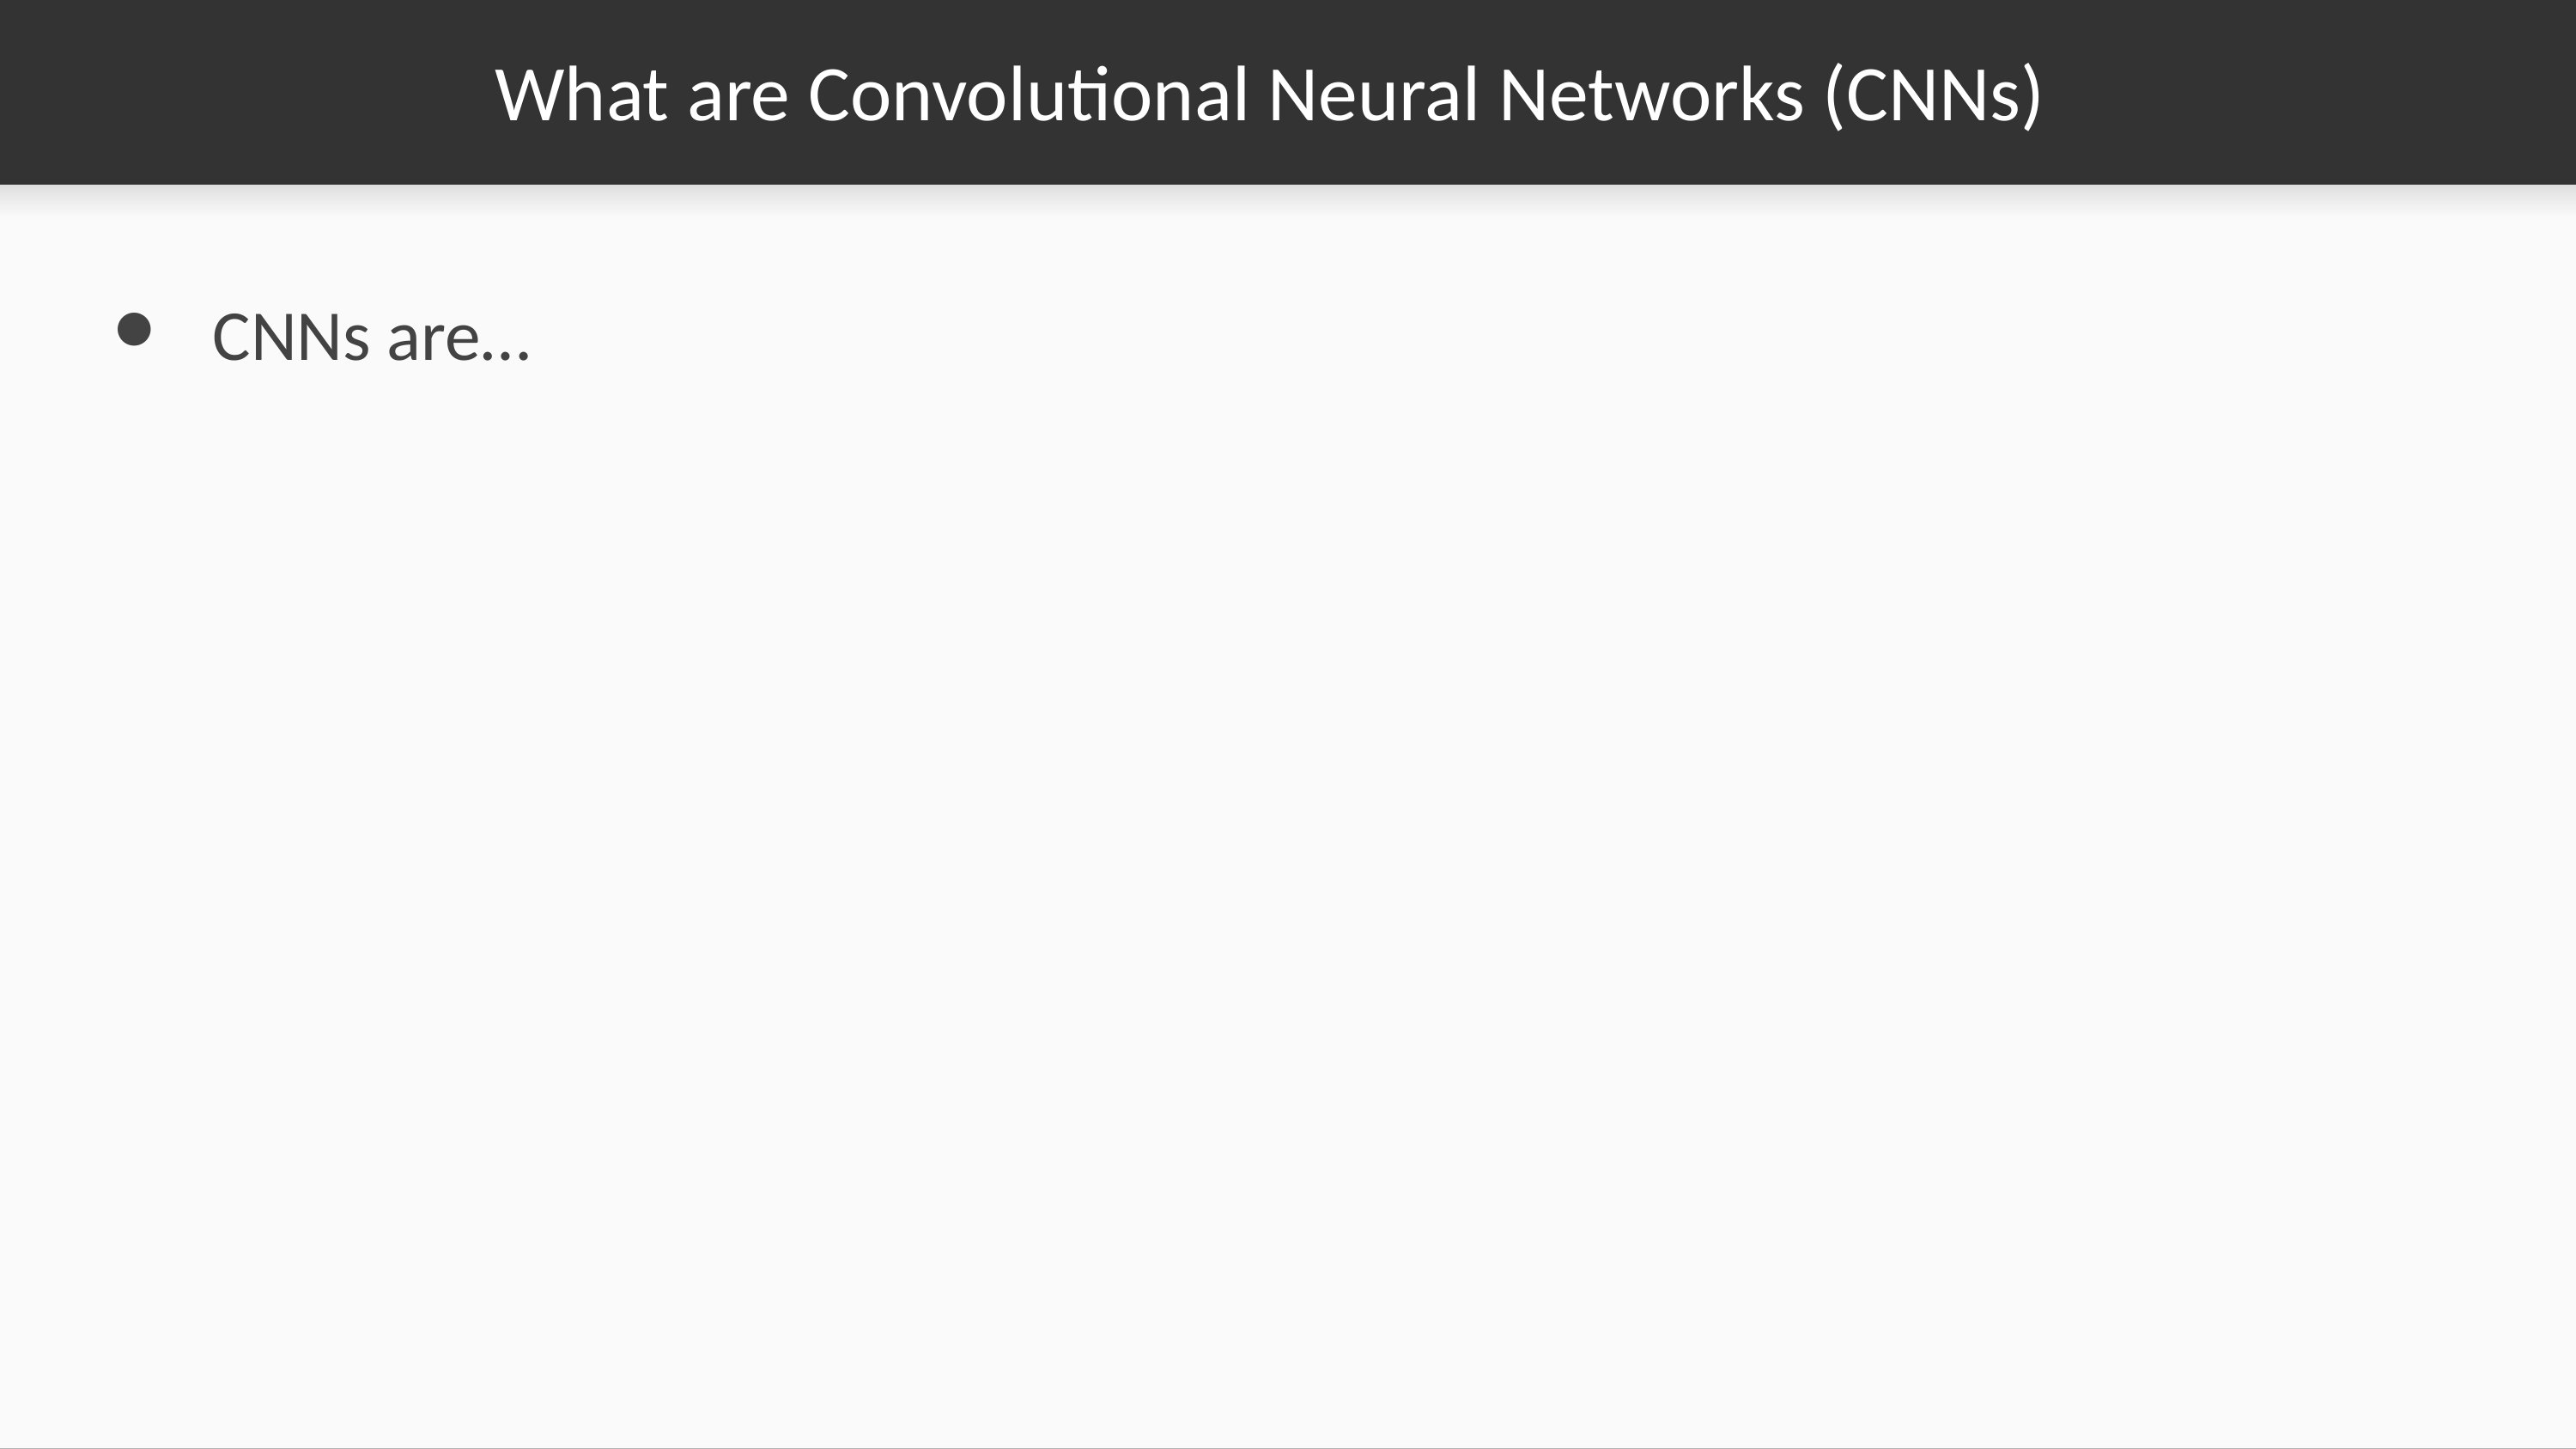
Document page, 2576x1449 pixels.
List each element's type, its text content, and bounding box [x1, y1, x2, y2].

title What are Convolutional Neural Networks (CNNs) [27, 4, 2515, 174]
list CNNs are… [58, 250, 2515, 1384]
